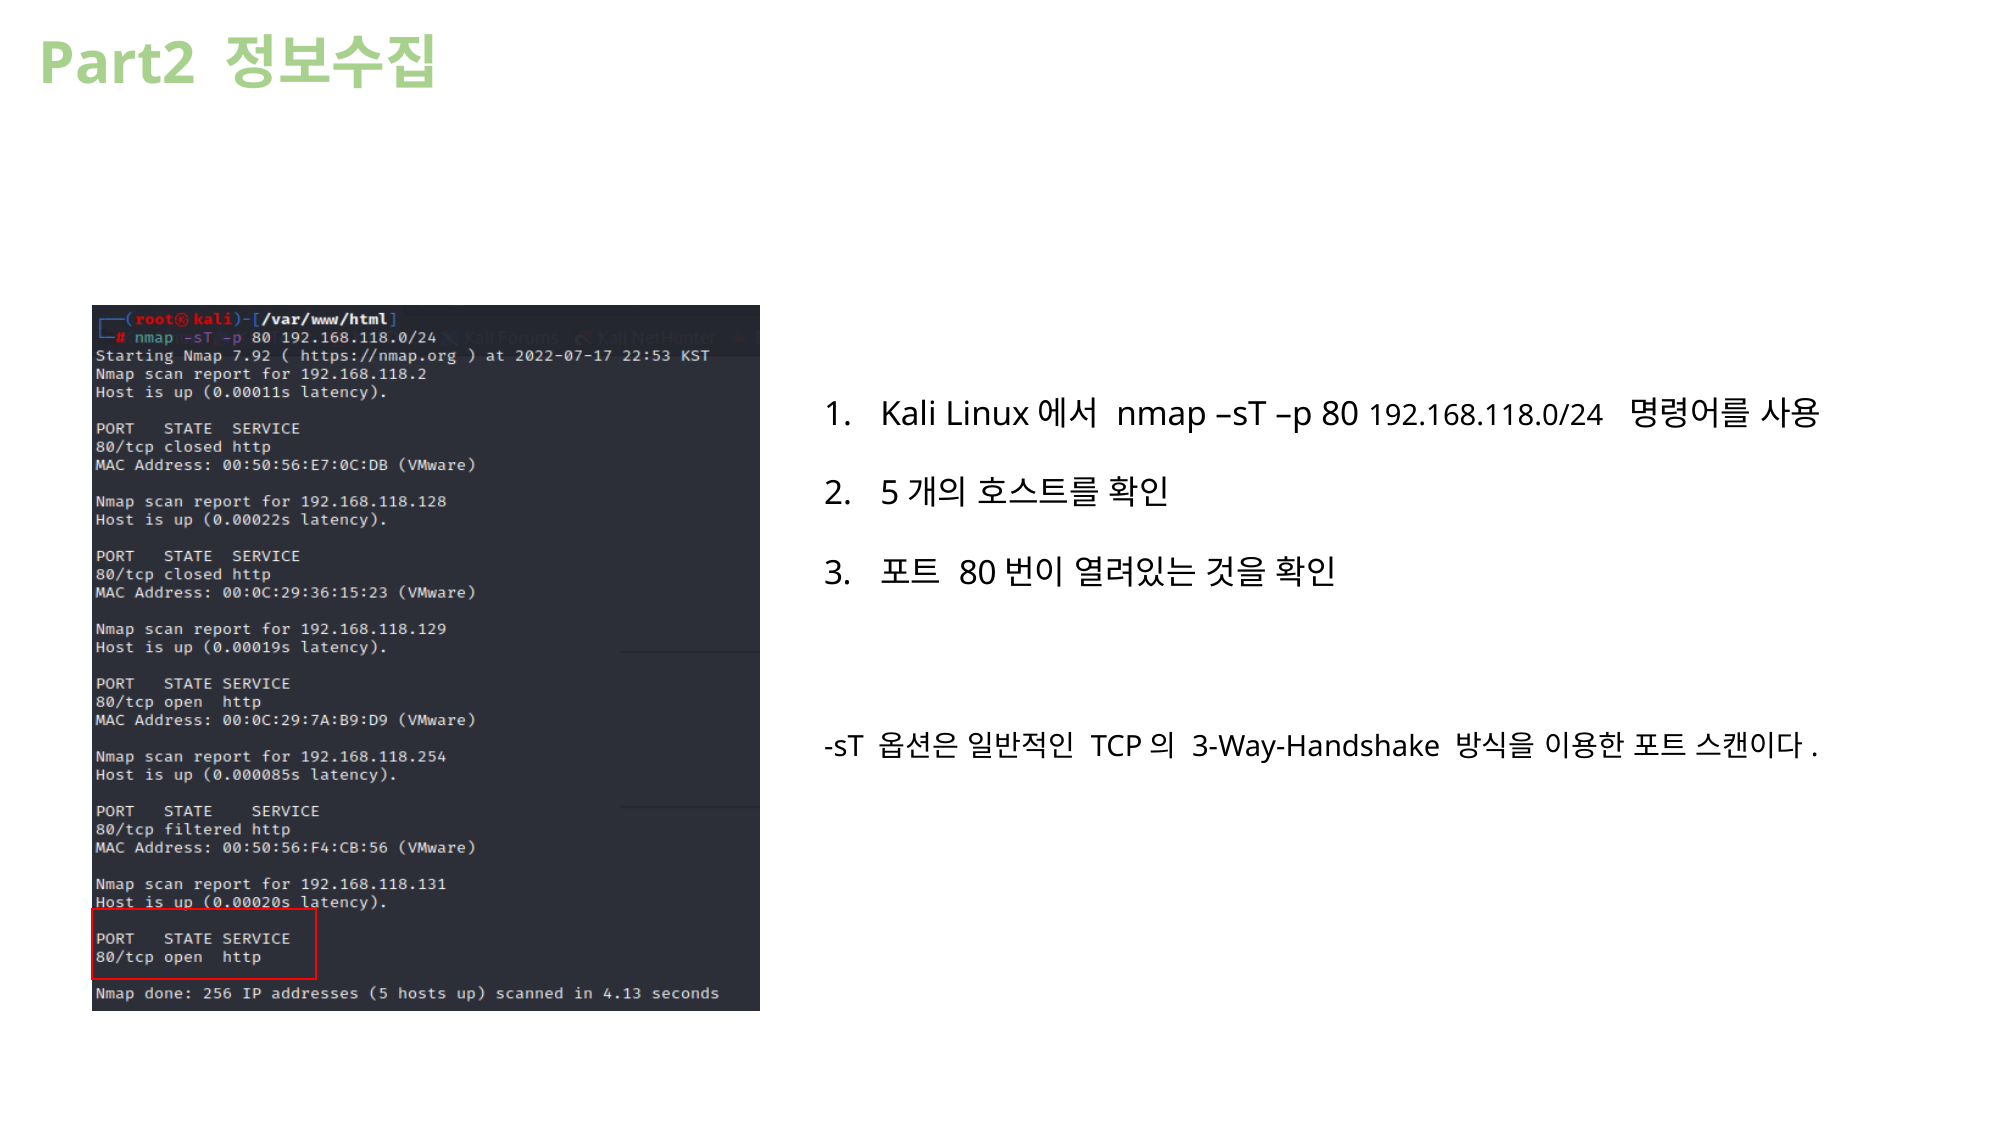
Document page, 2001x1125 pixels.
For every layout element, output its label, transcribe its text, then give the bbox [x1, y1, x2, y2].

text_box Part2 정보수집 [23, 17, 454, 102]
text_box Kali Linux에서 nmap –sT –p 80 192.168.118.0/24 명령어를 사용 5개의 호스트를 확인 포트 80번이 열려있는 것을 확인 [809, 384, 1890, 719]
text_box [92, 305, 761, 1011]
text_box -sT 옵션은 일반적인 TCP의 3-Way-Handshake 방식을 이용한 포트 스캔이다. [809, 719, 1923, 770]
